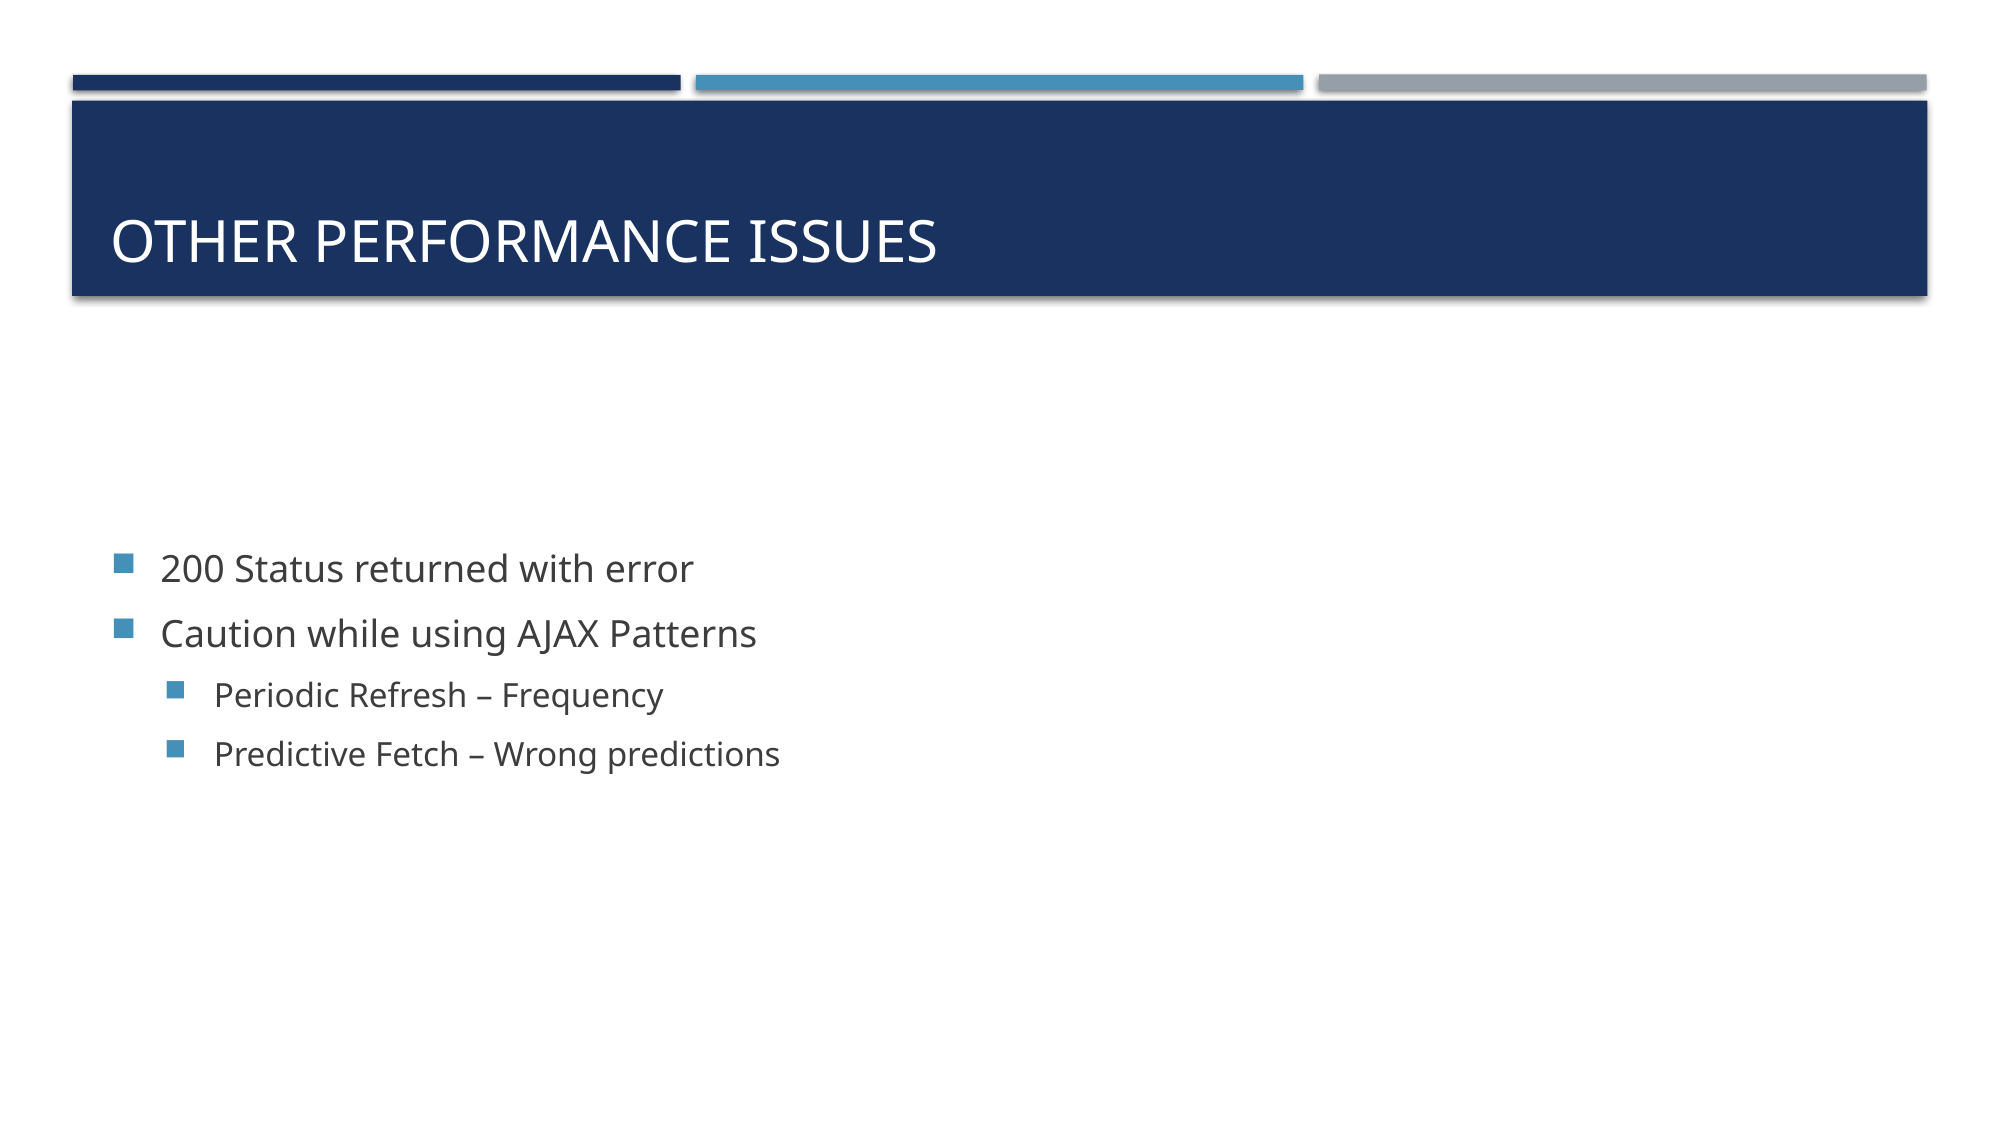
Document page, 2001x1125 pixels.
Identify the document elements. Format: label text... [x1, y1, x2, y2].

title Other performance issues [95, 115, 1905, 282]
list 200 Status returned with error Caution while using AJAX Patterns Periodic Refresh – Frequency Predictive Fetch – Wrong predictions [95, 357, 1905, 962]
